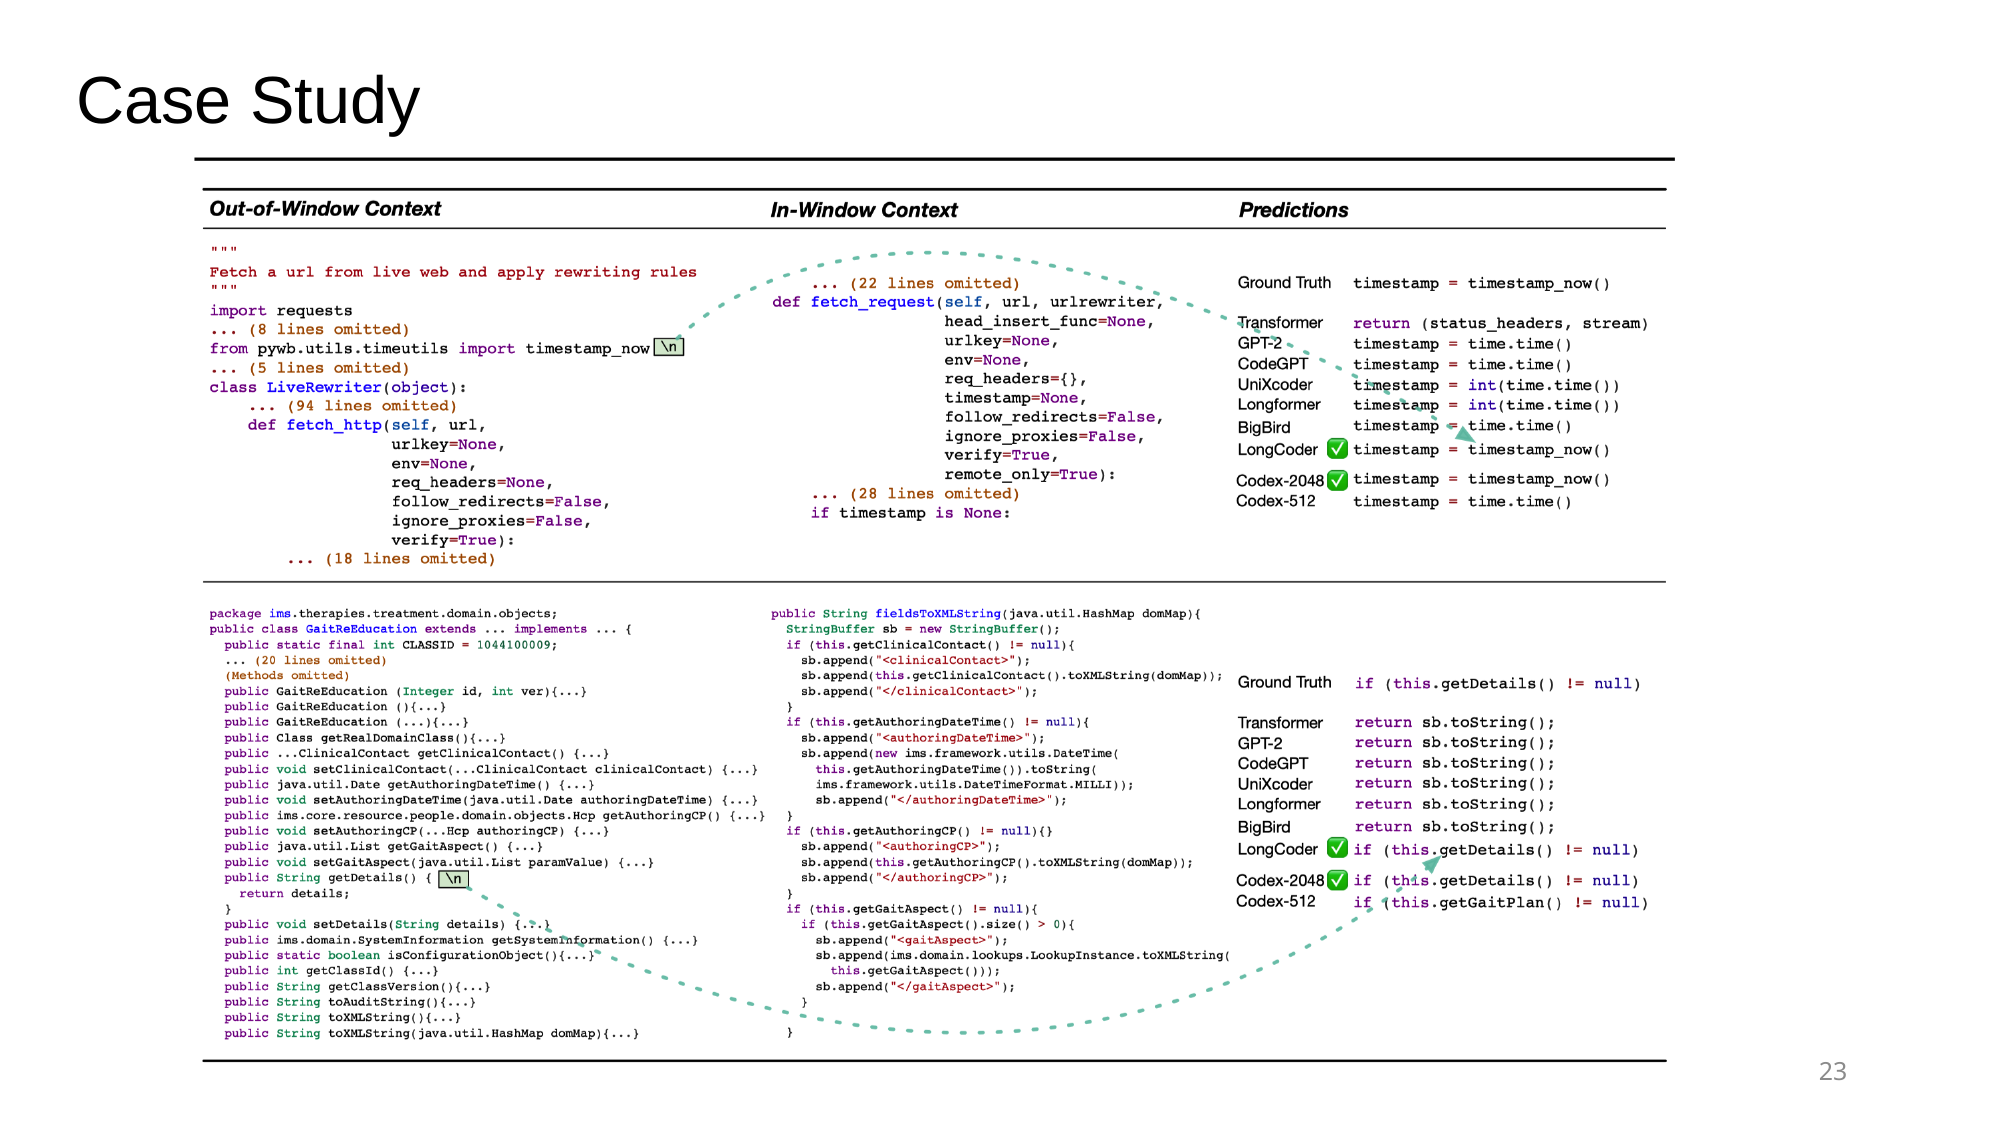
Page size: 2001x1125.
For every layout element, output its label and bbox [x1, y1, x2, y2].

text_box [61, 49, 1079, 145]
picture [181, 155, 1685, 1075]
slide_number [1412, 1042, 1863, 1103]
